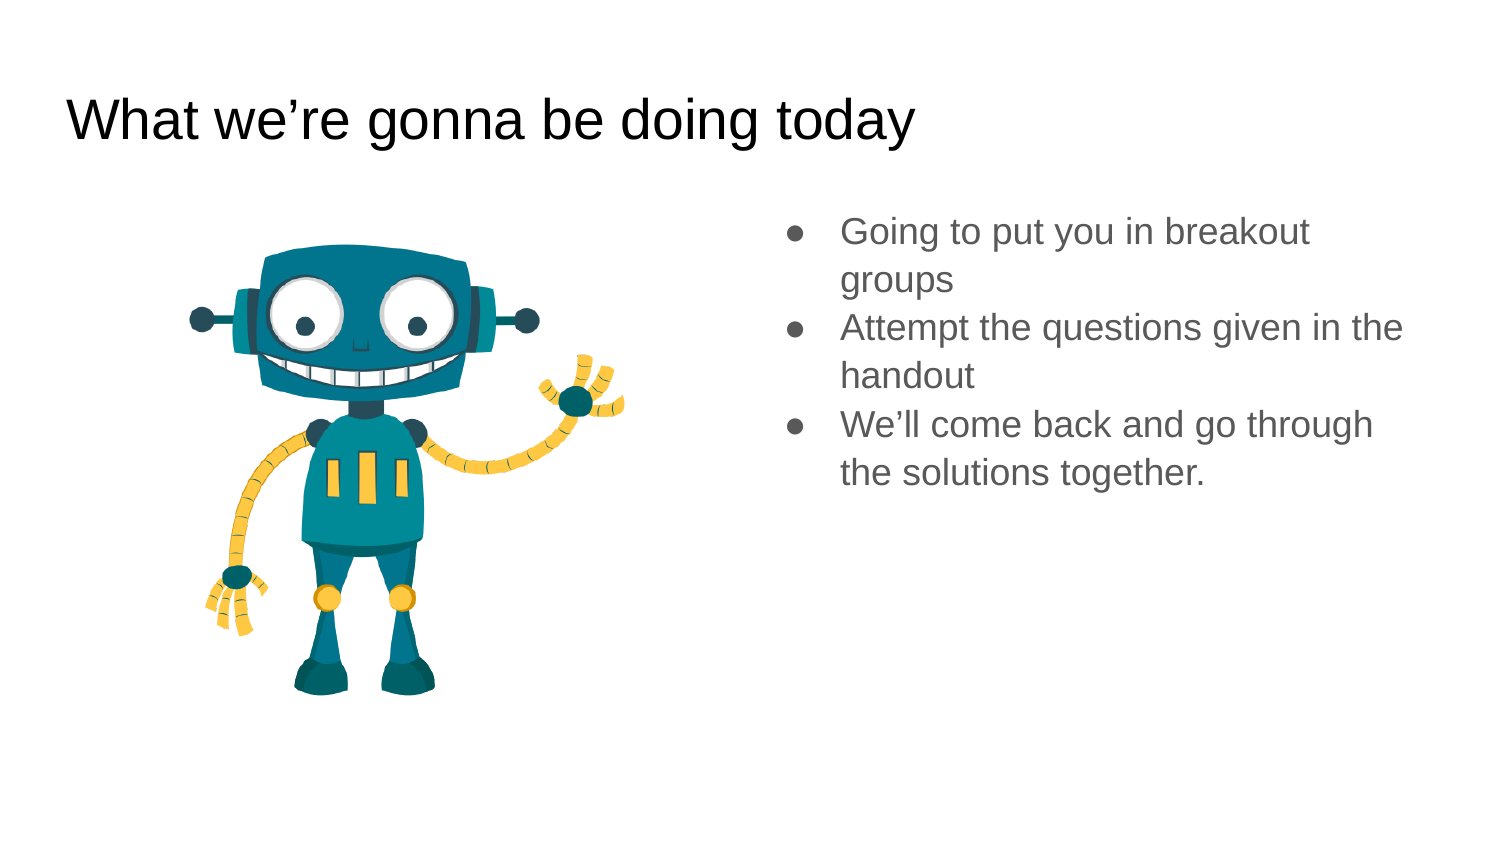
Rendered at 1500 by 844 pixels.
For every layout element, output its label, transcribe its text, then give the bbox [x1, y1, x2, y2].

list Going to put you in breakout groups Attempt the questions given in the handout We’ll come back and go through the solutions together. [750, 189, 1449, 750]
picture [147, 210, 665, 728]
title What we’re gonna be doing today [51, 72, 1449, 167]
